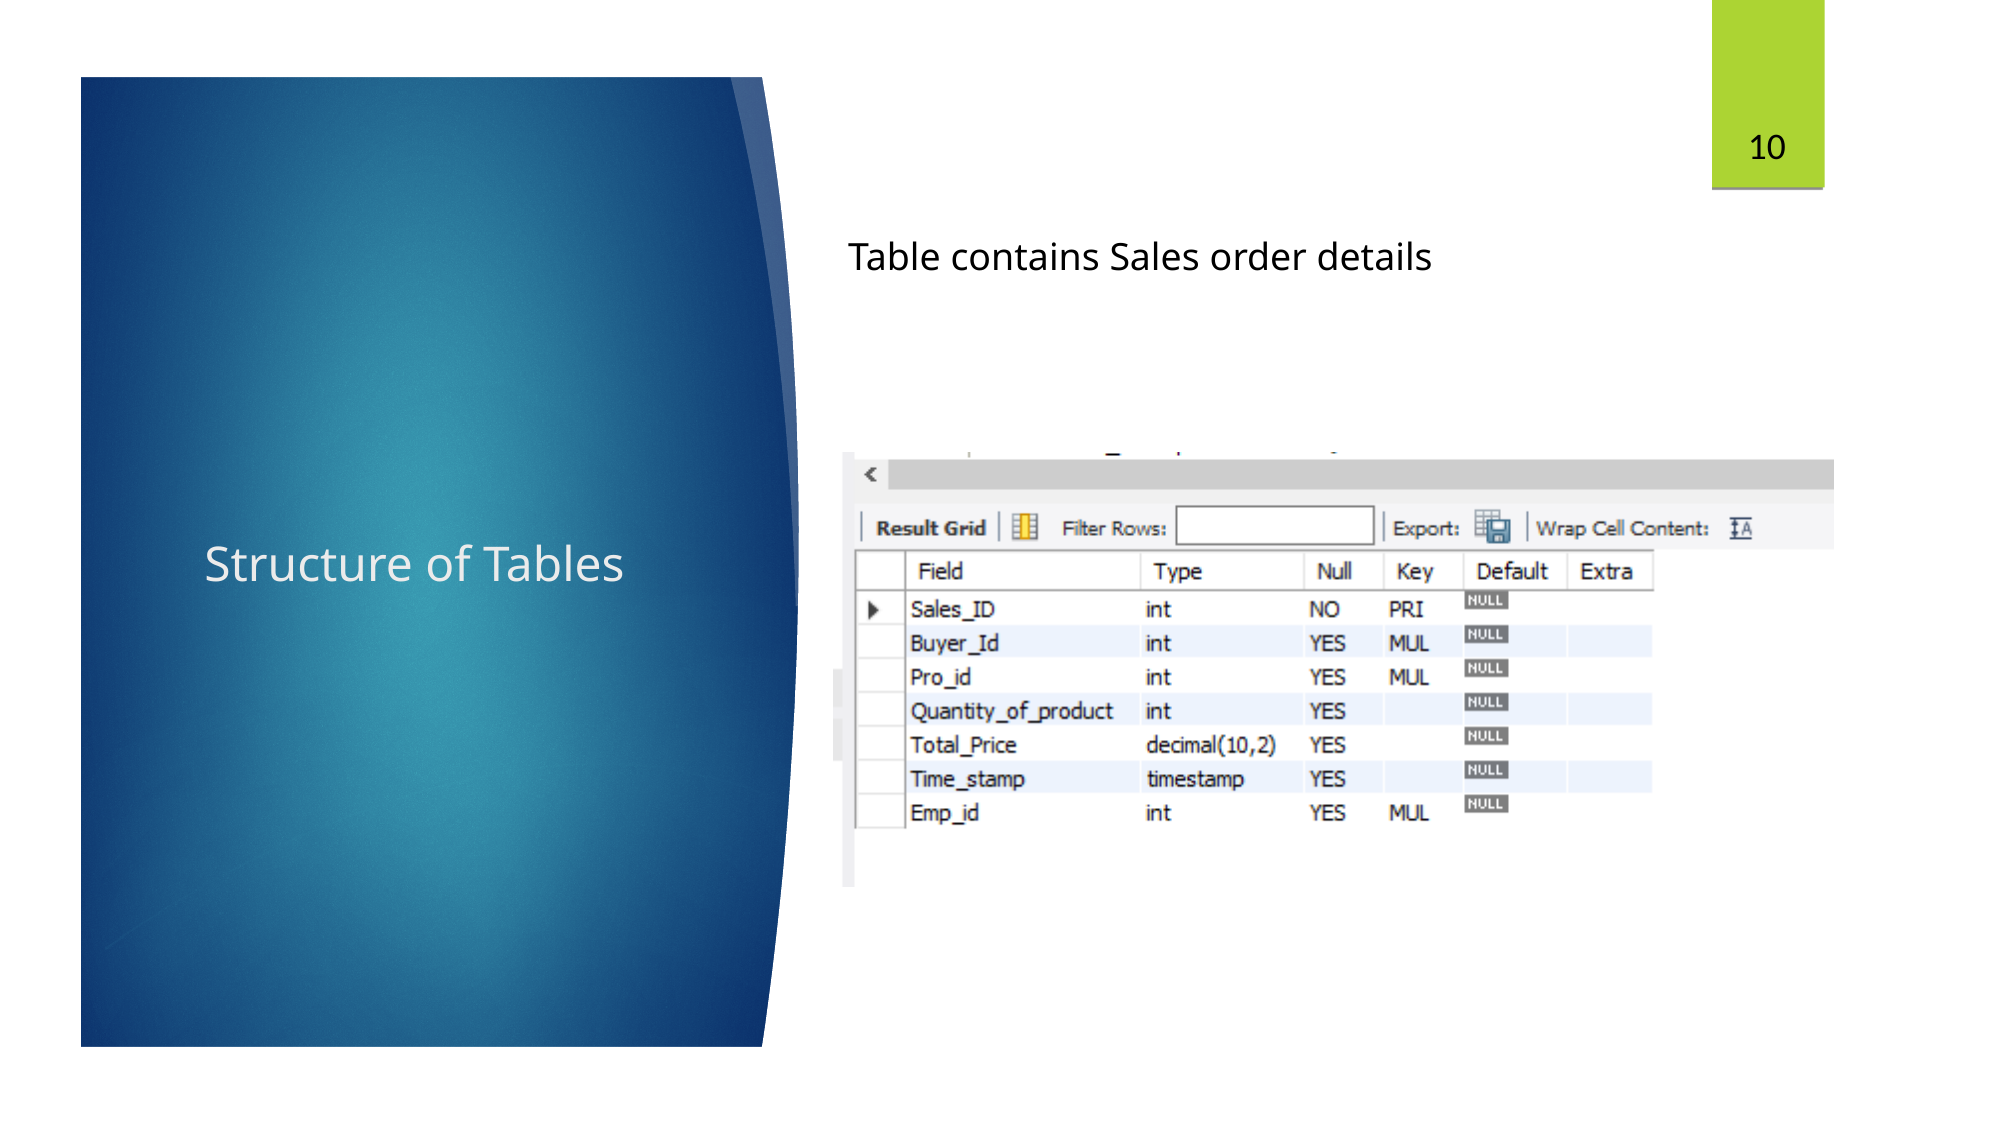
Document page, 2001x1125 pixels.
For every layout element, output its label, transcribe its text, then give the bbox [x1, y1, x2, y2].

title Structure of Tables [189, 375, 754, 750]
picture [832, 452, 1834, 887]
picture [81, 78, 797, 1046]
text_box 10 [1698, 48, 1836, 175]
text_box Table contains Sales order details [833, 225, 1811, 286]
